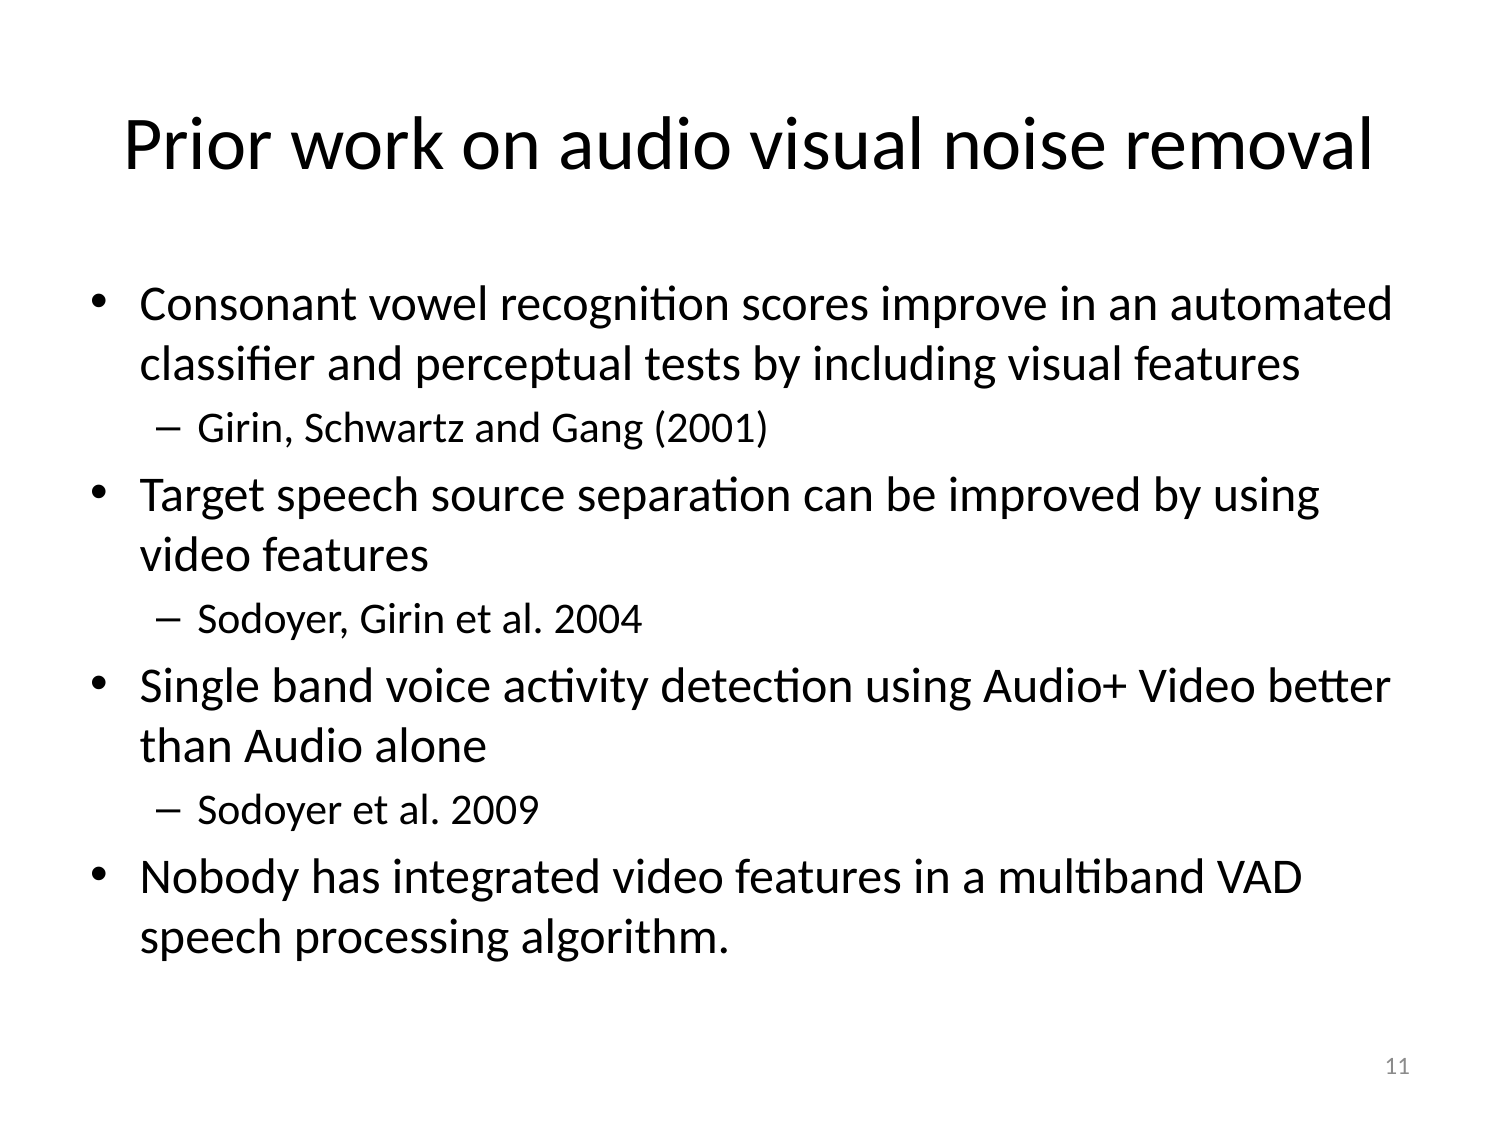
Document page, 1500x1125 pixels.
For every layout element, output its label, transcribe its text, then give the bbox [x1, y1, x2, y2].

title Prior work on audio visual noise removal [75, 45, 1425, 233]
slide_number 11 [1074, 1025, 1425, 1104]
list Consonant vowel recognition scores improve in an automated classifier and perceptual tests by including visual features Girin, Schwartz and Gang (2001) Target speech source separation can be improved by using video features Sodoyer, Girin et al. 2004 Single band voice activity detection using Audio+ Video better than Audio alone Sodoyer et al. 2009 Nobody has integrated video features in a multiband VAD speech processing algorithm. [75, 262, 1413, 1005]
